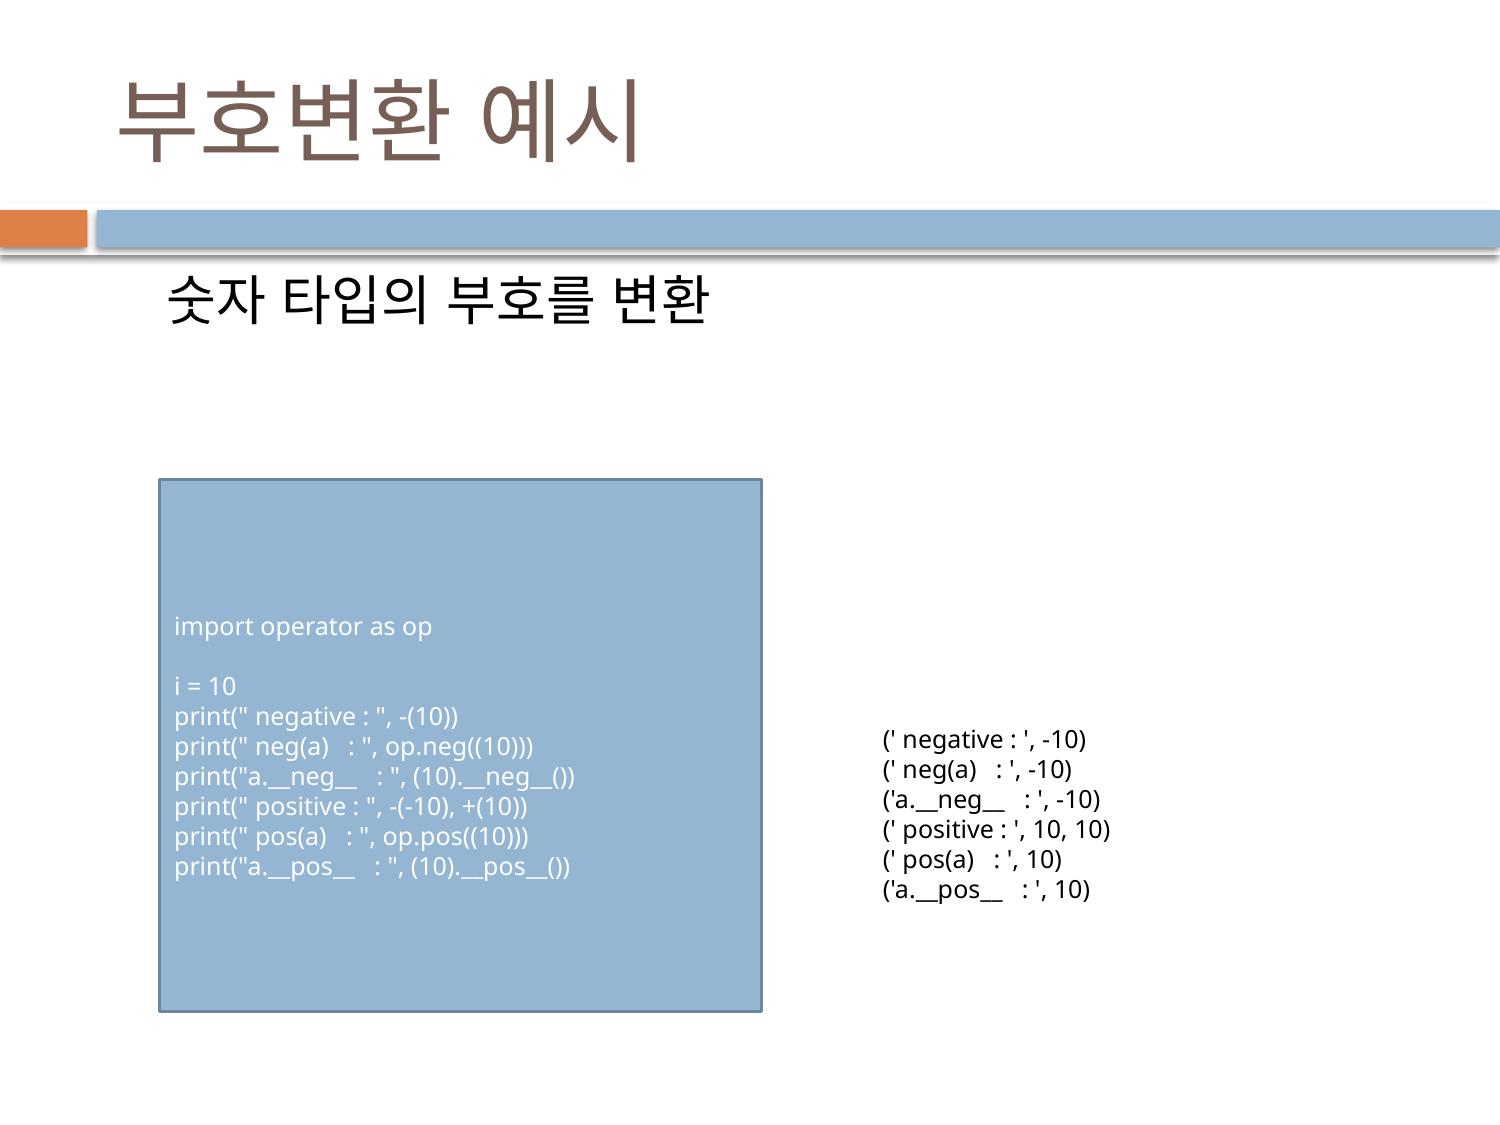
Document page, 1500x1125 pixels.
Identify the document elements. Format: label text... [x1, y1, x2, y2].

text_box import operator as op i = 10 print(" negative : ", -(10)) print(" neg(a) : ", op.neg((10))) print("a.__neg__ : ", (10).__neg__()) print(" positive : ", -(-10), +(10)) print(" pos(a) : ", op.pos((10))) print("a.__pos__ : ", (10).__pos__()) [158, 478, 763, 1013]
list 숫자 타입의 부호를 변환 [76, 259, 1427, 480]
text_box (' negative : ', -10) (' neg(a) : ', -10) ('a.__neg__ : ', -10) (' positive : ', 10, 10) (' pos(a) : ', 10) ('a.__pos__ : ', 10) [868, 715, 1388, 911]
title 부호변환 예시 [100, 37, 1438, 200]
